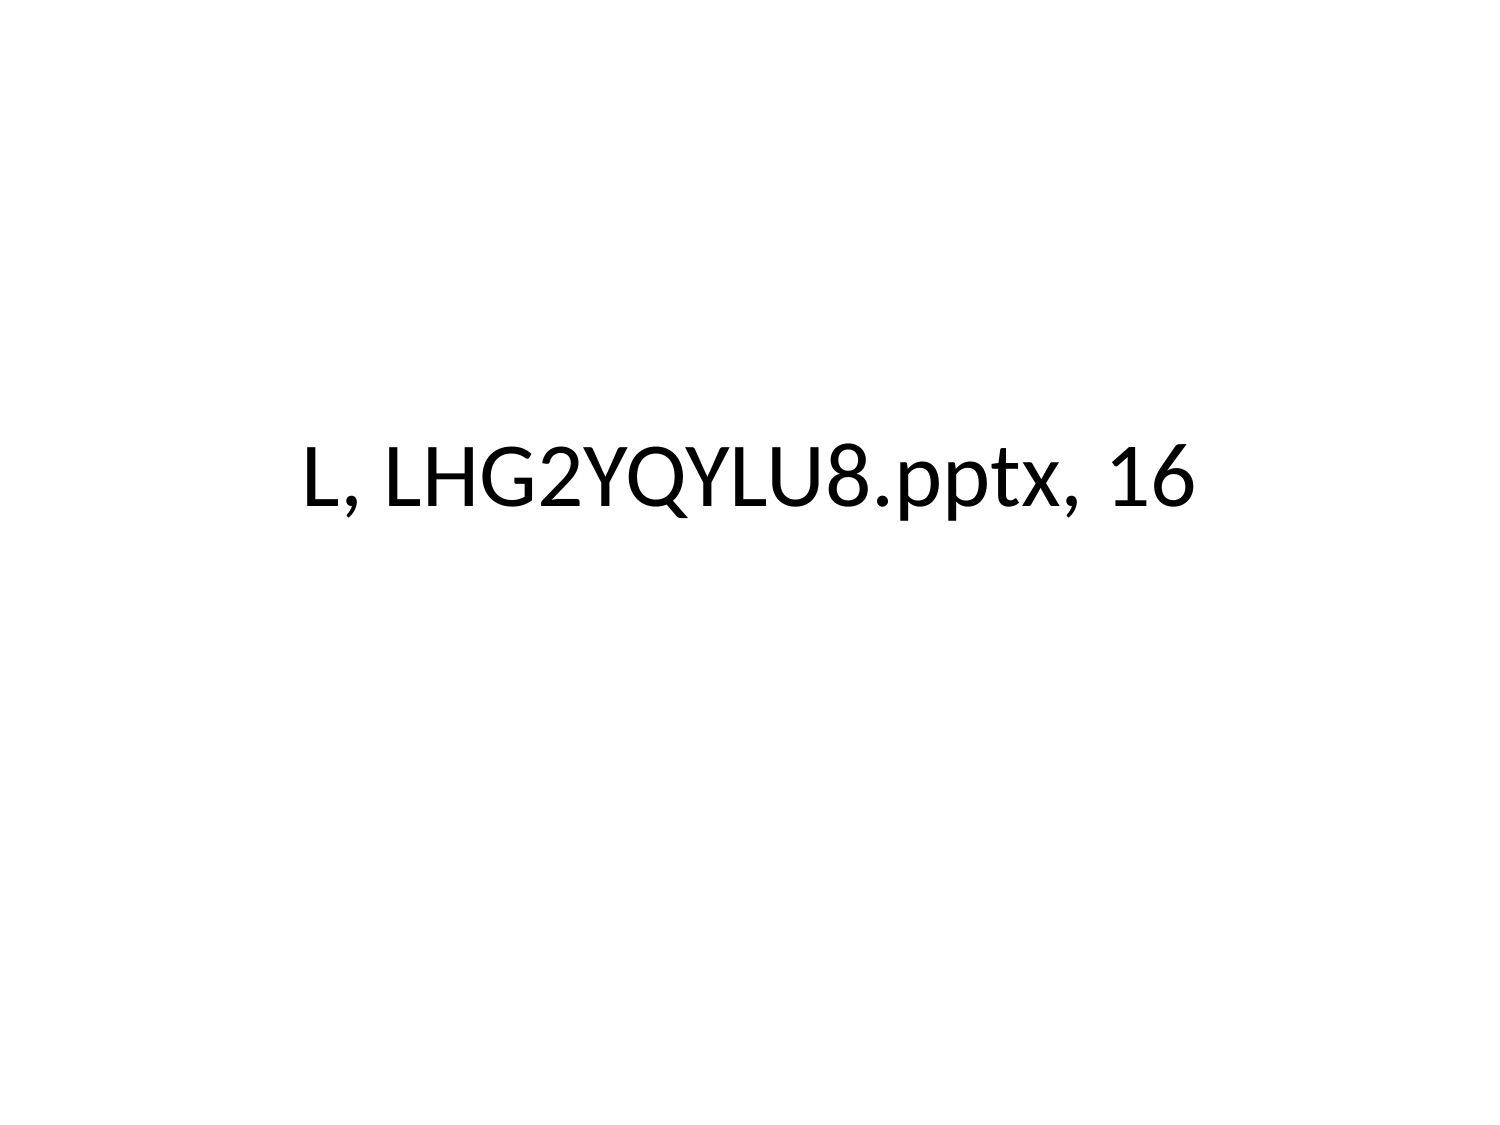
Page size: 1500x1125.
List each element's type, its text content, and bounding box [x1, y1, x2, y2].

title L, LHG2YQYLU8.pptx, 16 [112, 349, 1388, 591]
